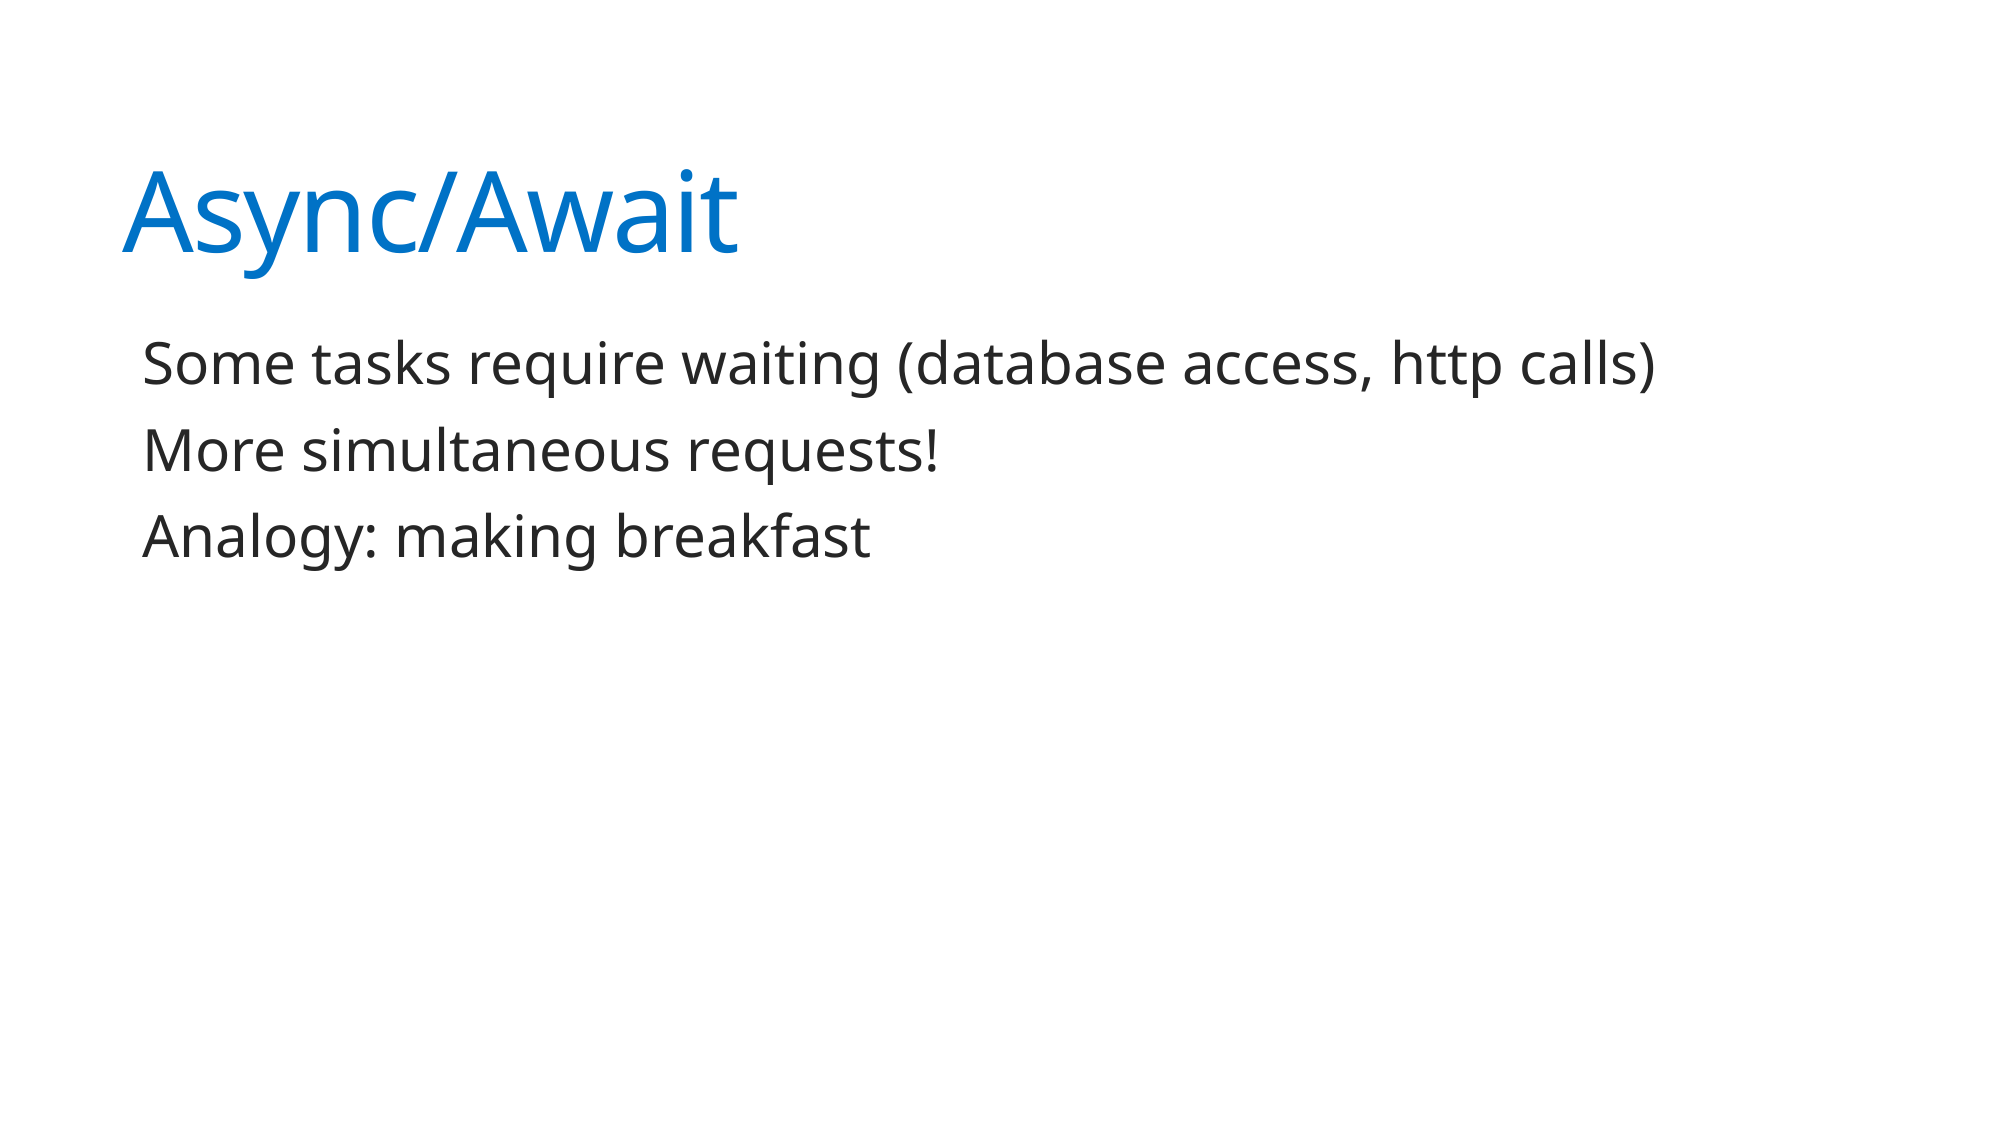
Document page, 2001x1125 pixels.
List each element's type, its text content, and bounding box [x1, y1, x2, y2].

title Async/Await [107, 81, 1875, 354]
list Some tasks require waiting (database access, http calls) More simultaneous requests! Analogy: making breakfast [111, 329, 1876, 948]
